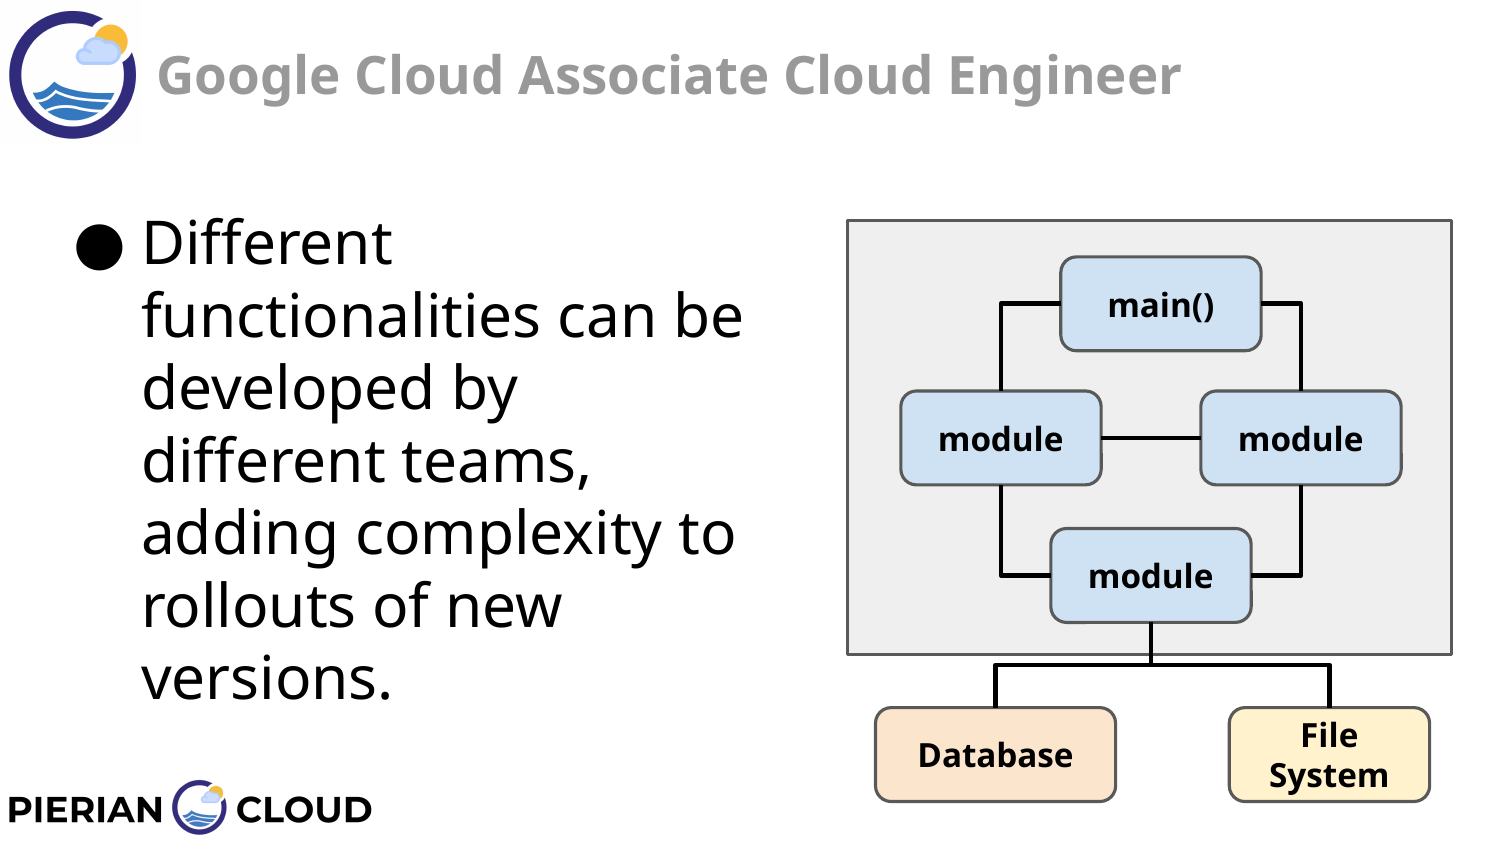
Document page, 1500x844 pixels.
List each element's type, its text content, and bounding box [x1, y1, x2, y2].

text_box Database [875, 707, 1116, 802]
text_box [847, 220, 1452, 655]
text_box main() [1060, 256, 1262, 351]
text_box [980, 504, 1072, 556]
picture [0, 0, 142, 146]
text_box File System [1229, 707, 1430, 802]
text_box module [1050, 528, 1252, 623]
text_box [1000, 303, 1061, 392]
text_box module [900, 390, 1102, 485]
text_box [1030, 586, 1117, 743]
text_box module [1200, 390, 1402, 485]
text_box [1230, 504, 1322, 556]
subtitle Different functionalities can be developed by different teams, adding complexity to rollouts of new versions. [51, 189, 766, 750]
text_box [1260, 303, 1302, 392]
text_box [1197, 575, 1284, 755]
picture [0, 758, 375, 844]
title Google Cloud Associate Cloud Engineer [146, 25, 1420, 120]
